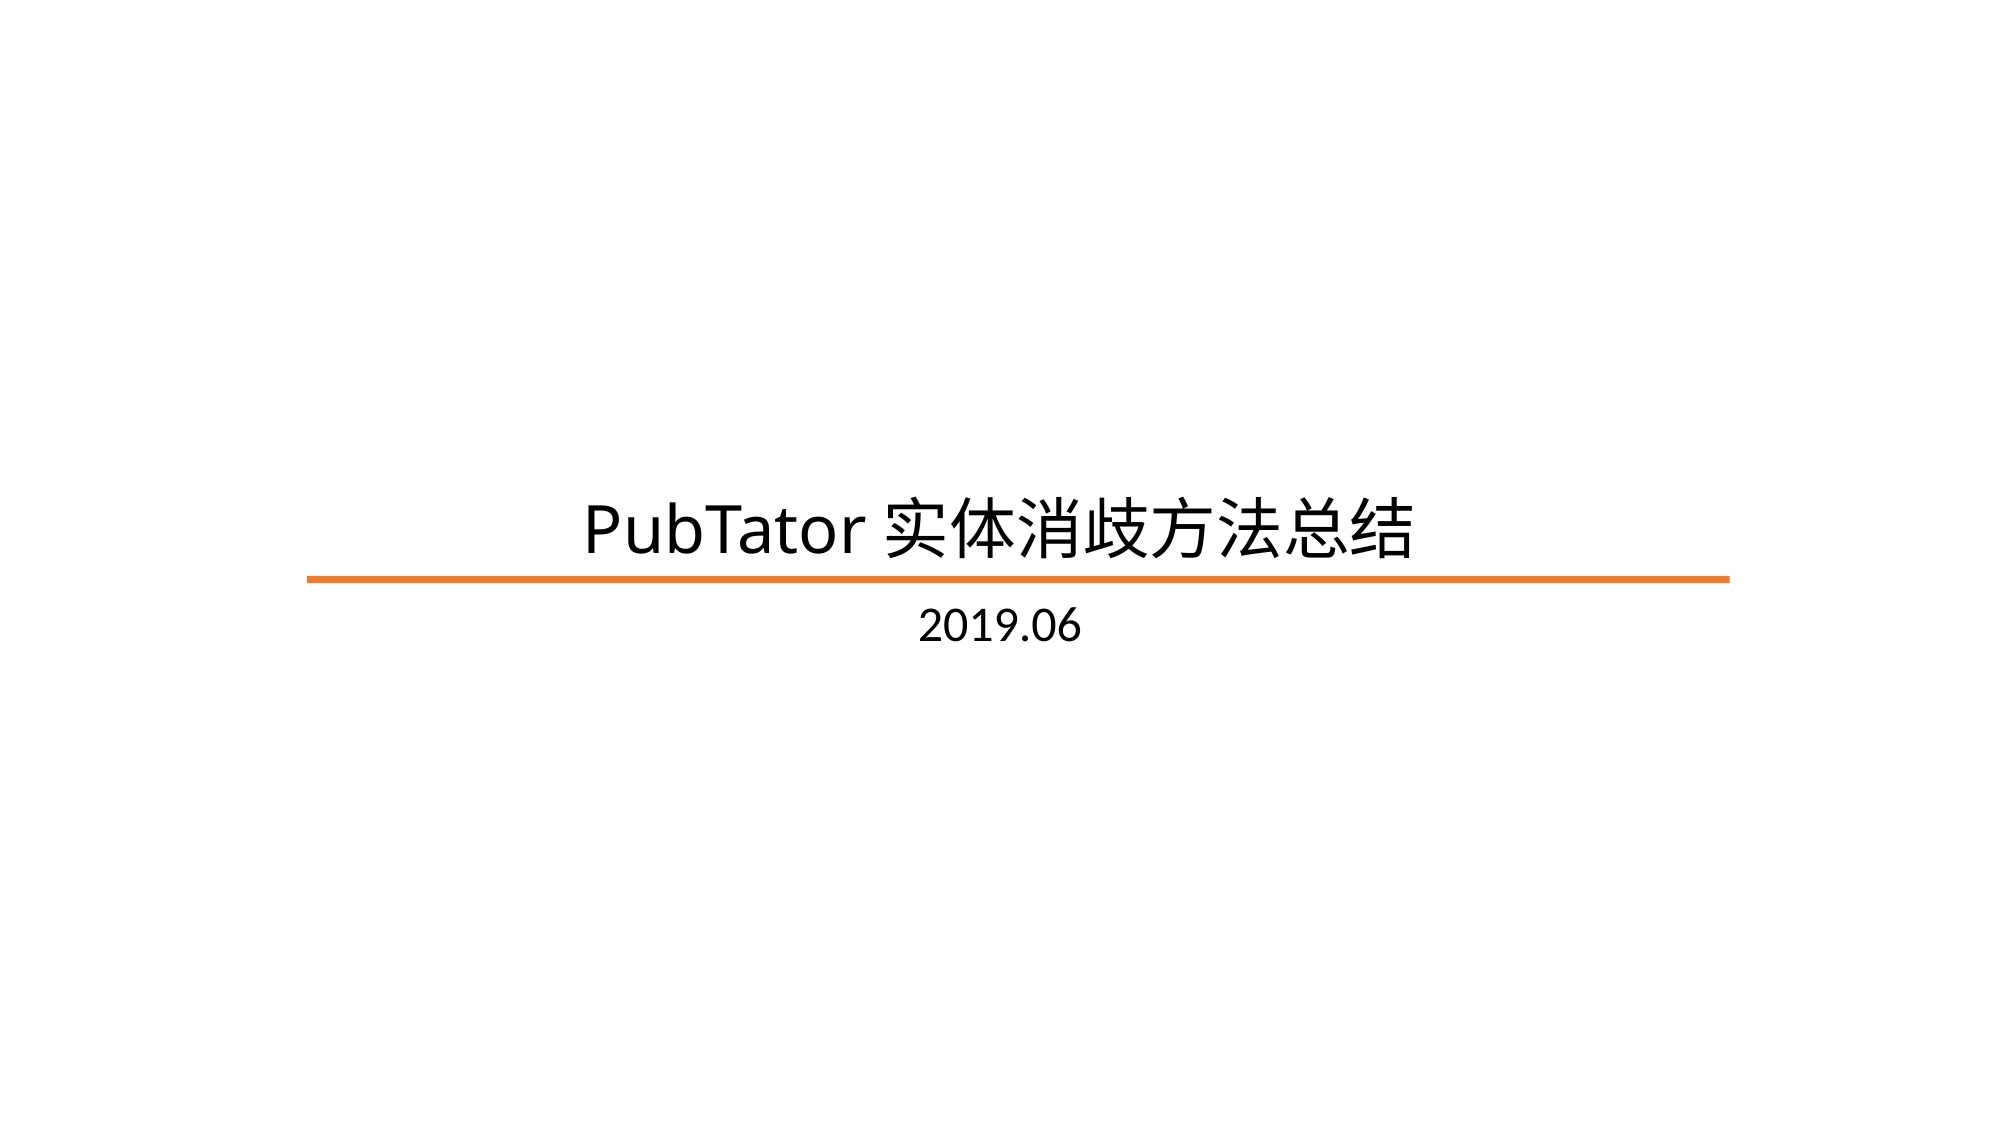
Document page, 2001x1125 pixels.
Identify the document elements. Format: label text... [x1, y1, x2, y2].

text_box [306, 575, 1731, 584]
subtitle 2019.06 [249, 590, 1750, 863]
title PubTator实体消歧方法总结 [249, 184, 1750, 576]
